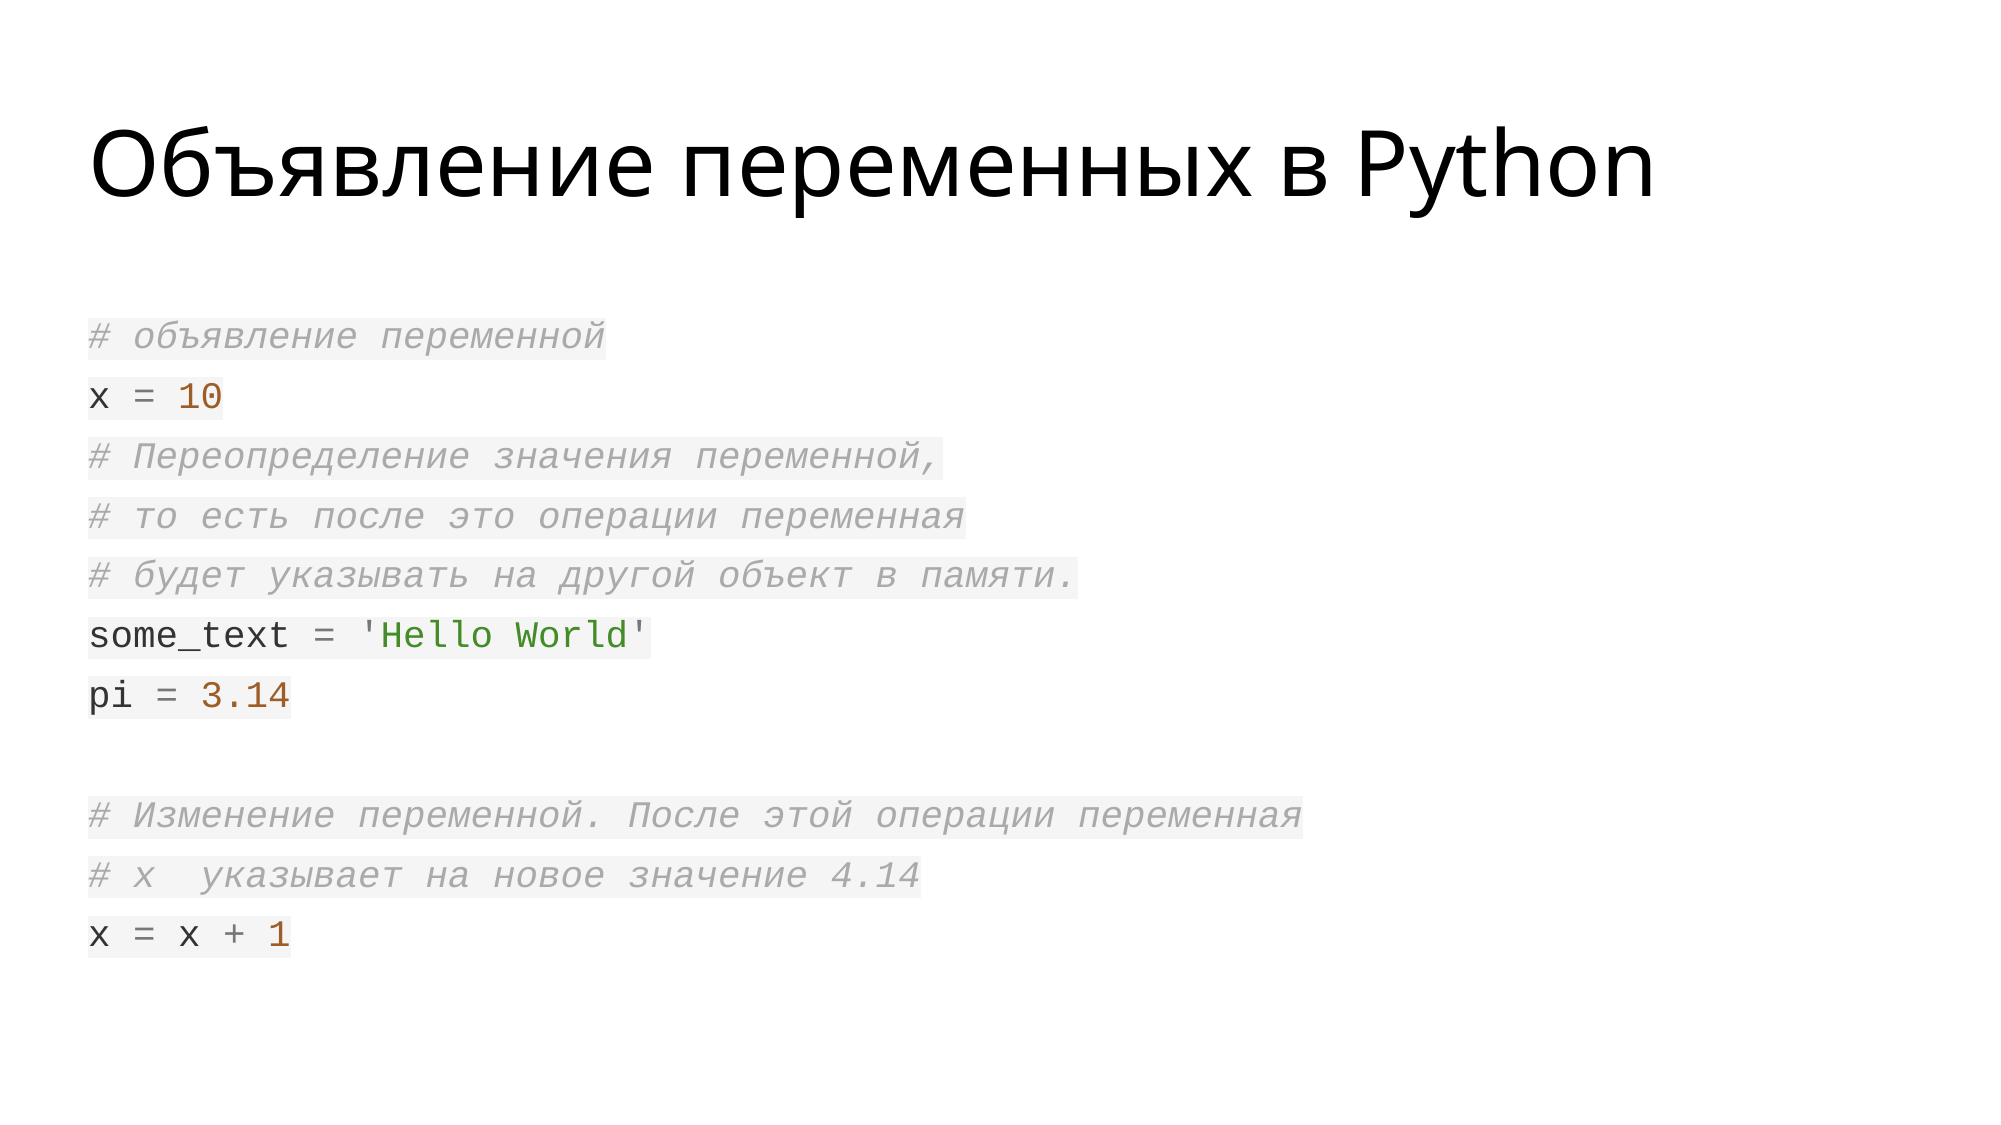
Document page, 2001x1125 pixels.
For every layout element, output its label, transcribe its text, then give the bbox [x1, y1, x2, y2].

title Объявление переменных в Python [68, 97, 1932, 223]
list # объявление переменной x = 10 # Переопределение значения переменной, # то есть после это операции переменная # будет указывать на другой объект в памяти. some_text = 'Hello World' pi = 3.14 # Изменение переменной. После этой операции переменная # x указывает на новое значение 4.14 x = x + 1 [68, 276, 1932, 1024]
